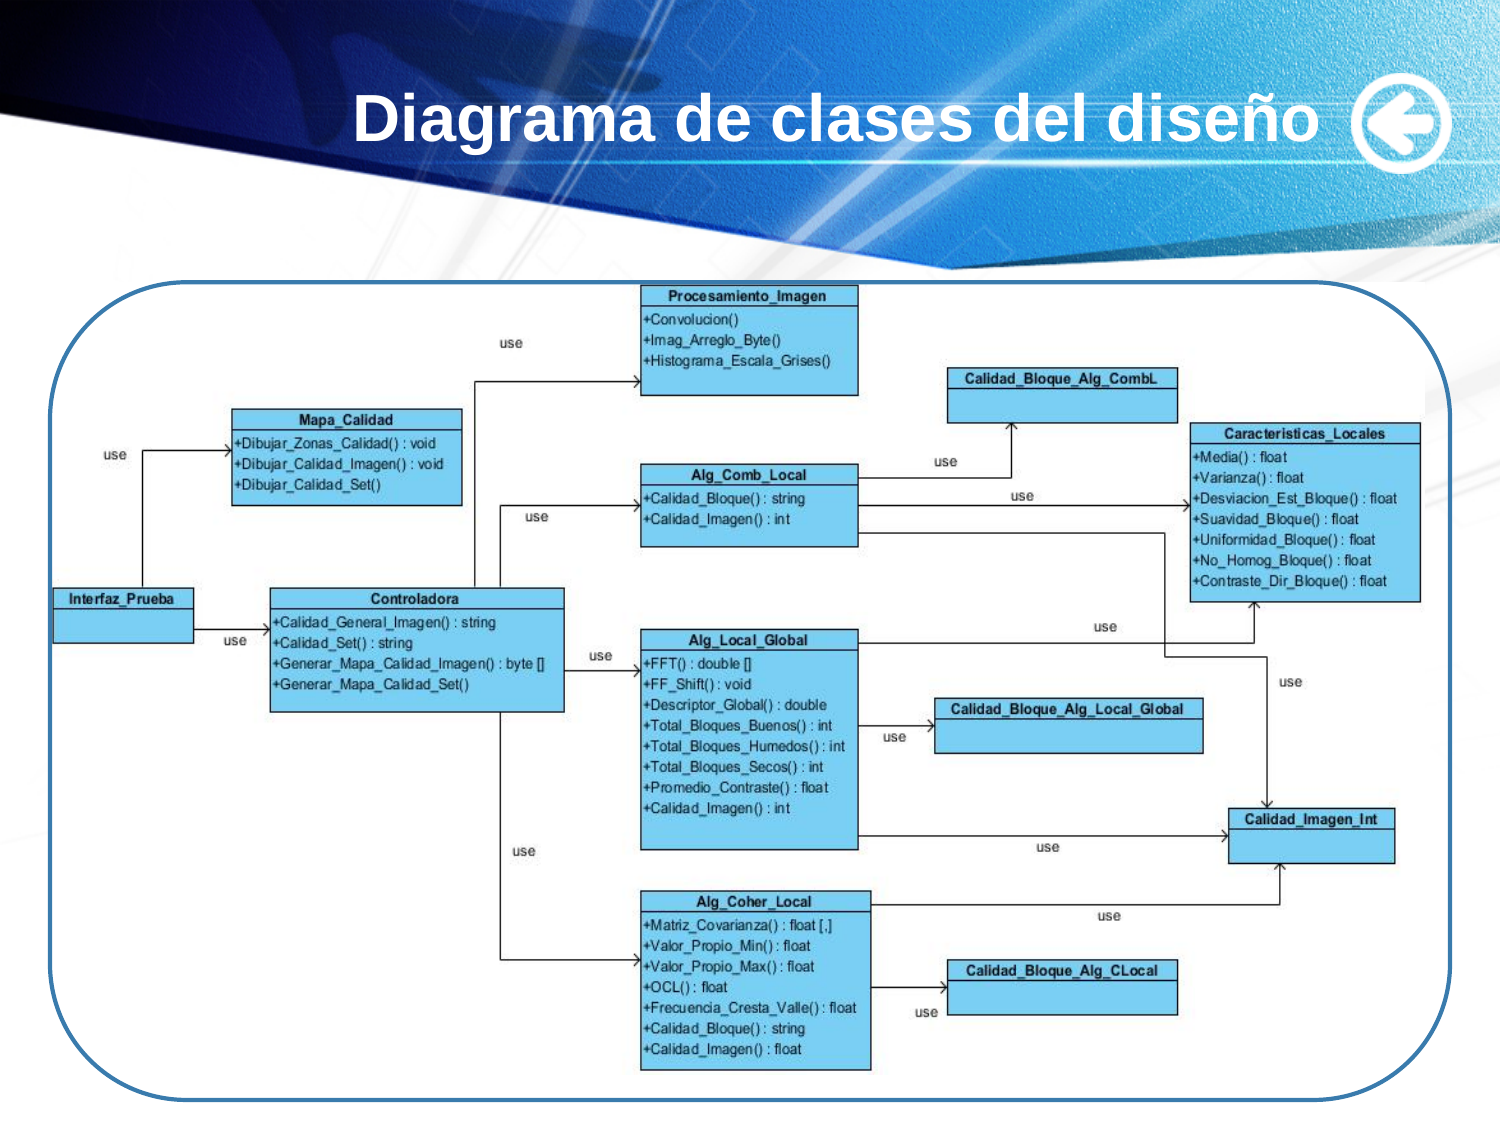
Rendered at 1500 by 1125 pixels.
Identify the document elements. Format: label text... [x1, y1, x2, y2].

title Diagrama de clases del diseño [174, 75, 1338, 155]
text_box [116, 1083, 1384, 1103]
picture [0, 0, 1500, 1125]
text_box [1429, 341, 1453, 1041]
